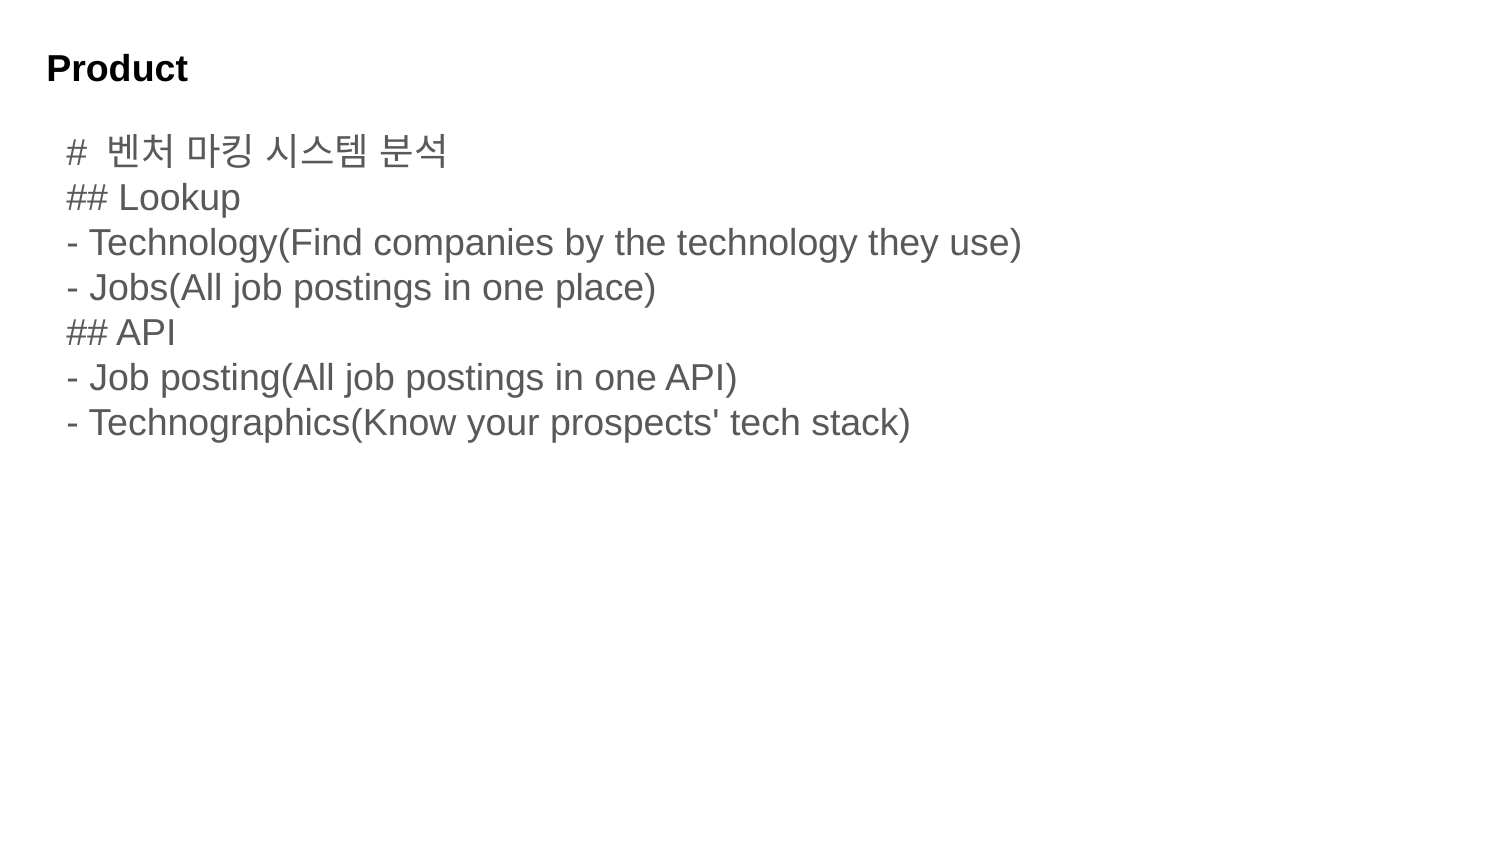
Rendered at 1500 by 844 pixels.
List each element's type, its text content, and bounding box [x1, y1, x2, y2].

text_box Product [31, 28, 758, 104]
text_box # 벤처 마킹 시스템 분석 ## Lookup - Technology(Find companies by the technology they use) - Jobs(All job postings in one place) ## API - Job posting(All job postings in one API) - Technographics(Know your prospects' tech stack) [51, 113, 1248, 549]
